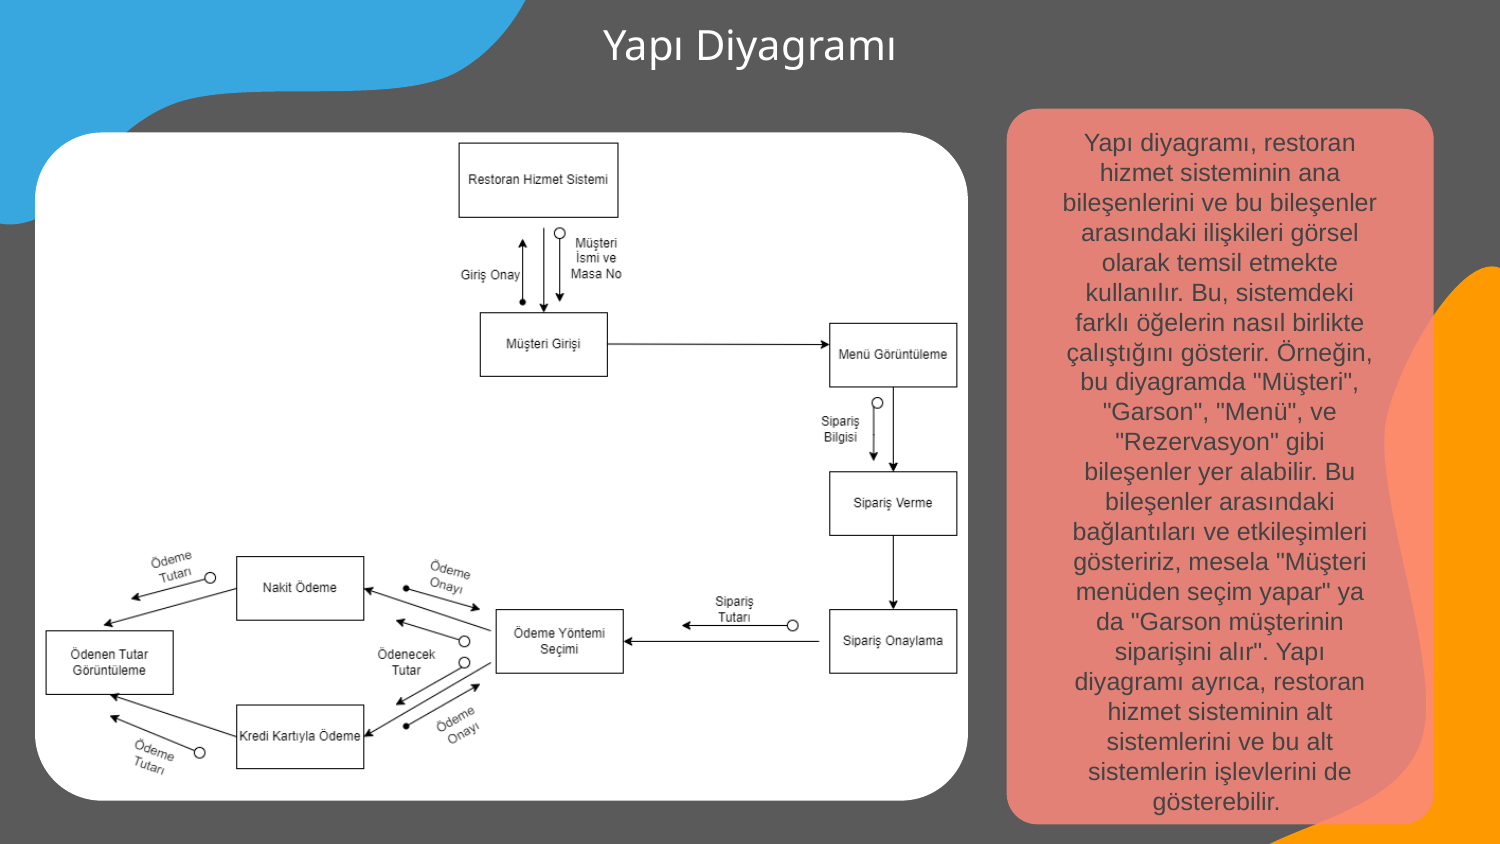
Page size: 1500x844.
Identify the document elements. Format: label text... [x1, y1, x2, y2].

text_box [1006, 108, 1434, 825]
picture [34, 132, 969, 801]
text_box Yapı Diyagramı [0, 11, 1500, 90]
